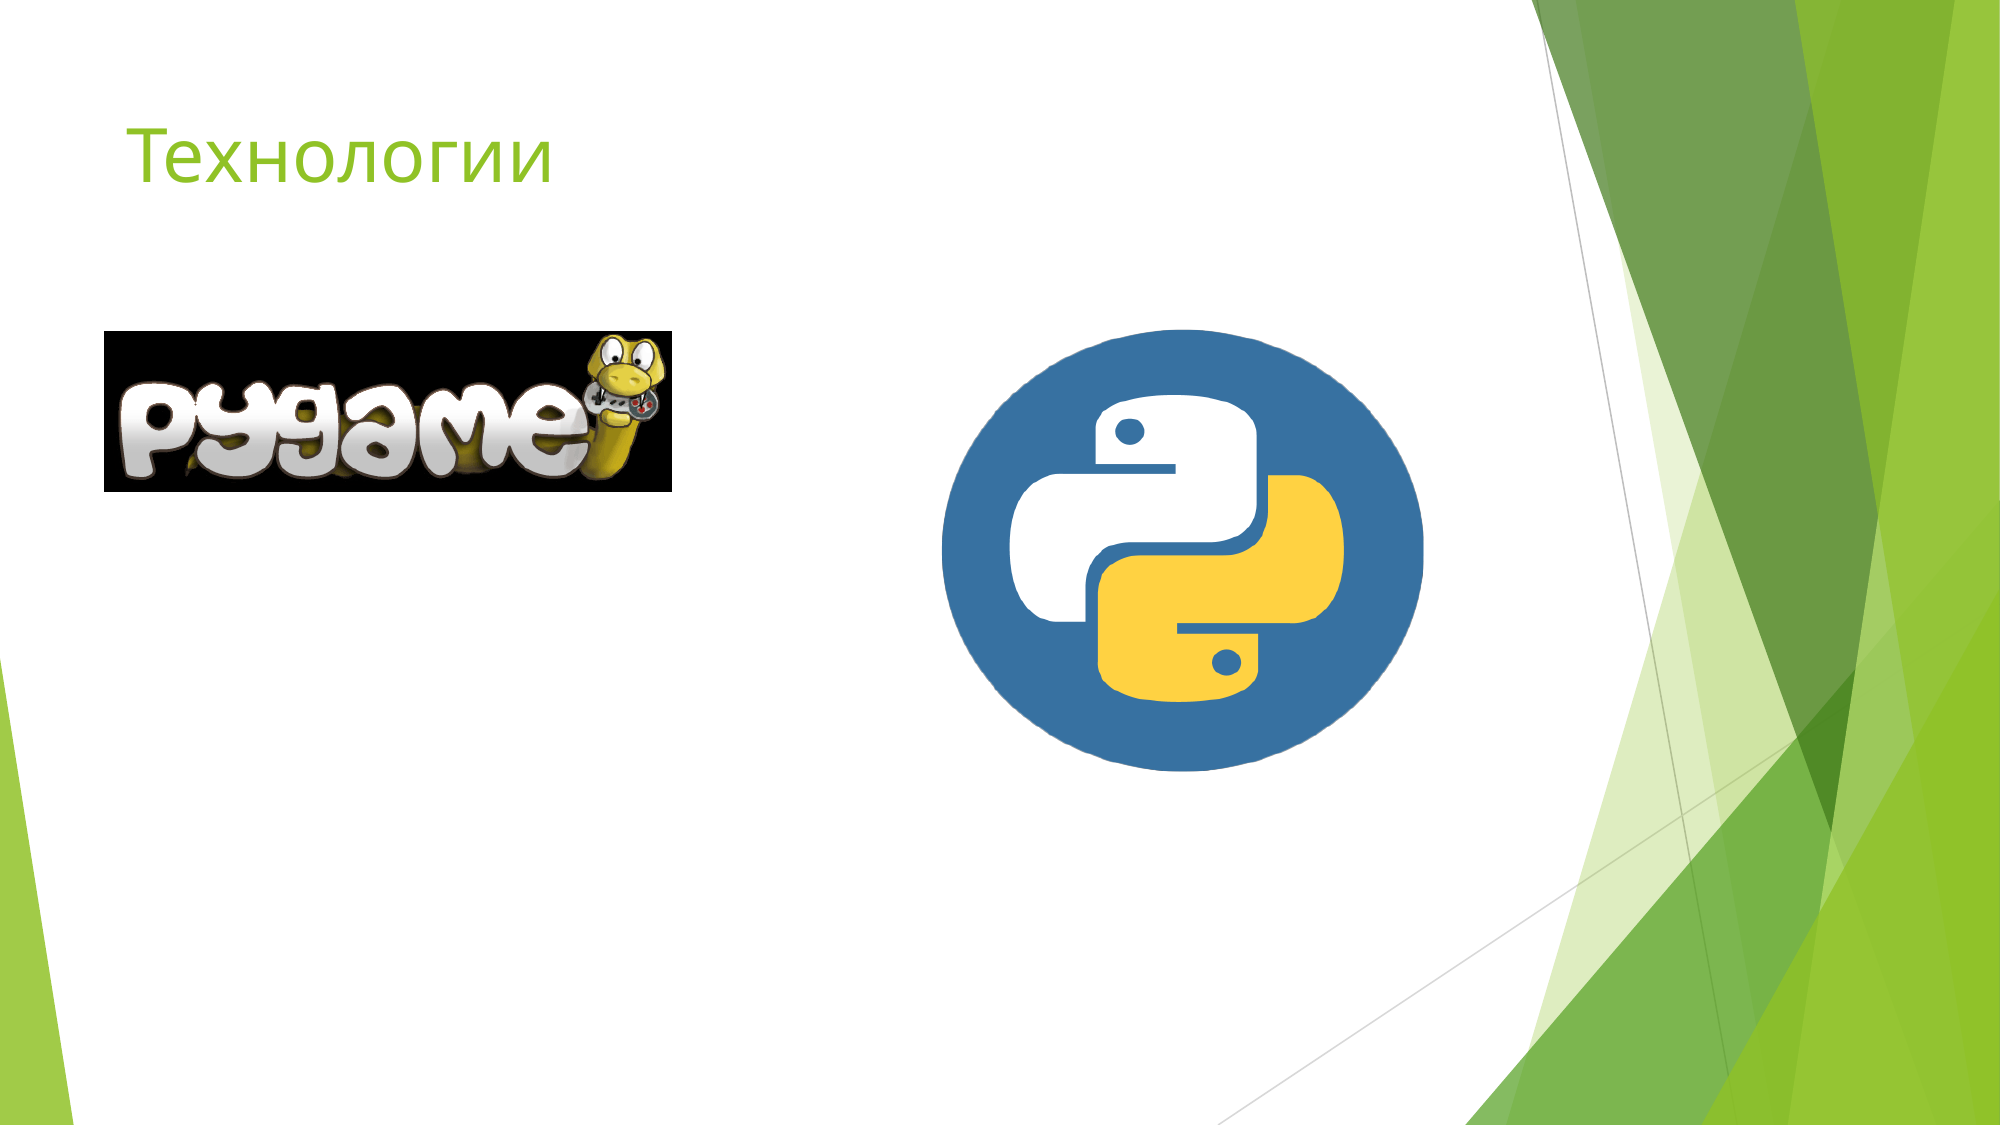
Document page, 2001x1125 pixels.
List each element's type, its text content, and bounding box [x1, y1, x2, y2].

picture [104, 331, 673, 493]
title Технологии [111, 99, 1522, 317]
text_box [941, 329, 1425, 773]
